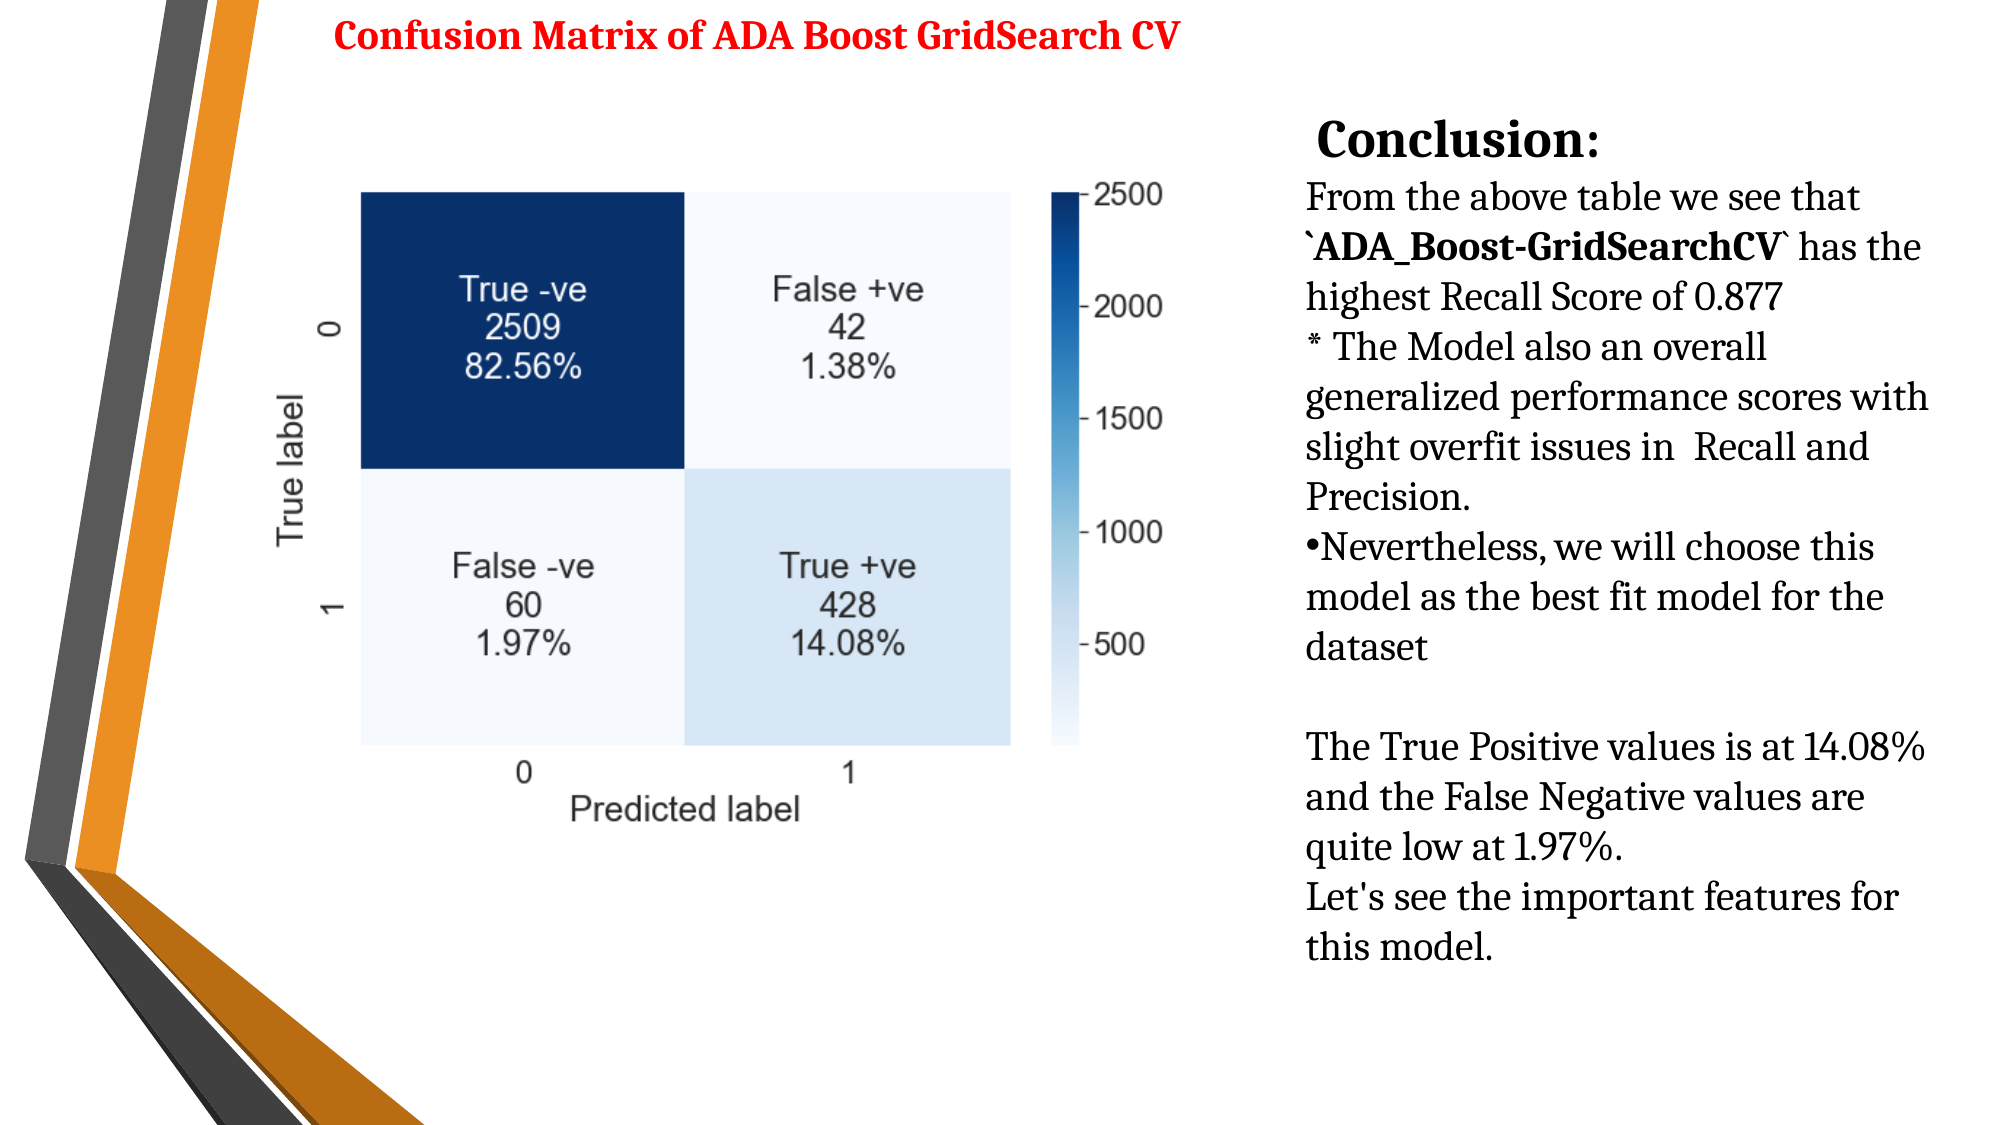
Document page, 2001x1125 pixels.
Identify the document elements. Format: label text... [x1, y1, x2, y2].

picture [268, 172, 1175, 840]
text_box Conclusion: From the above table we see that `ADA_Boost-GridSearchCV` has the highest Recall Score of 0.877 * The Model also an overall generalized performance scores with slight overfit issues in Recall and Precision. Nevertheless, we will choose this model as the best fit model for the dataset The True Positive values is at 14.08% and the False Negative values are quite low at 1.97%. Let's see the important features for this model. [1290, 96, 1972, 1022]
text_box Confusion Matrix of ADA Boost GridSearch CV [286, 0, 1229, 65]
